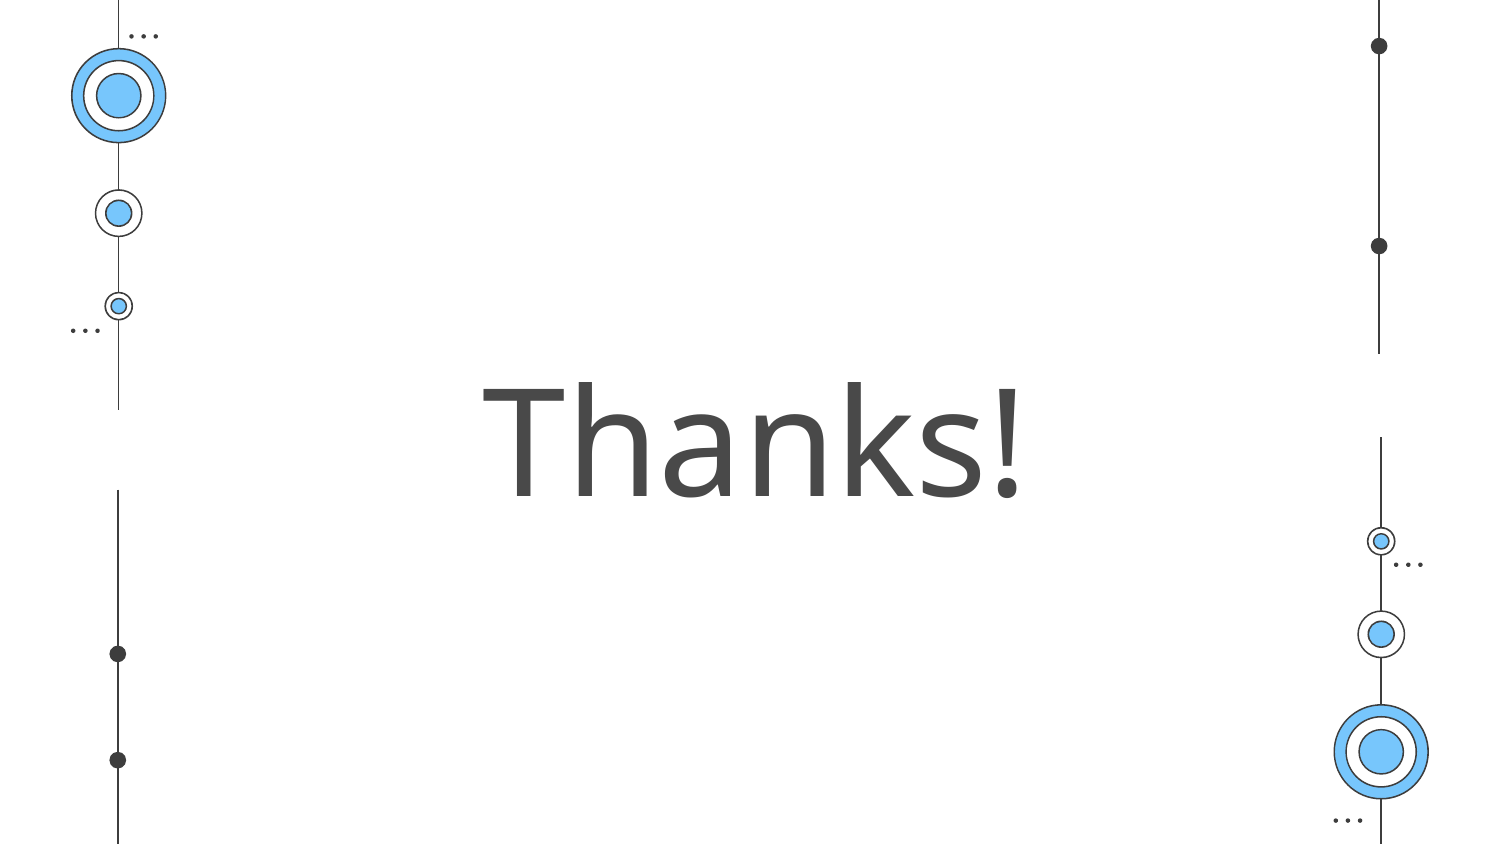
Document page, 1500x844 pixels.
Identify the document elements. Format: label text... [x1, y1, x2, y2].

title Thanks! [350, 331, 1161, 509]
